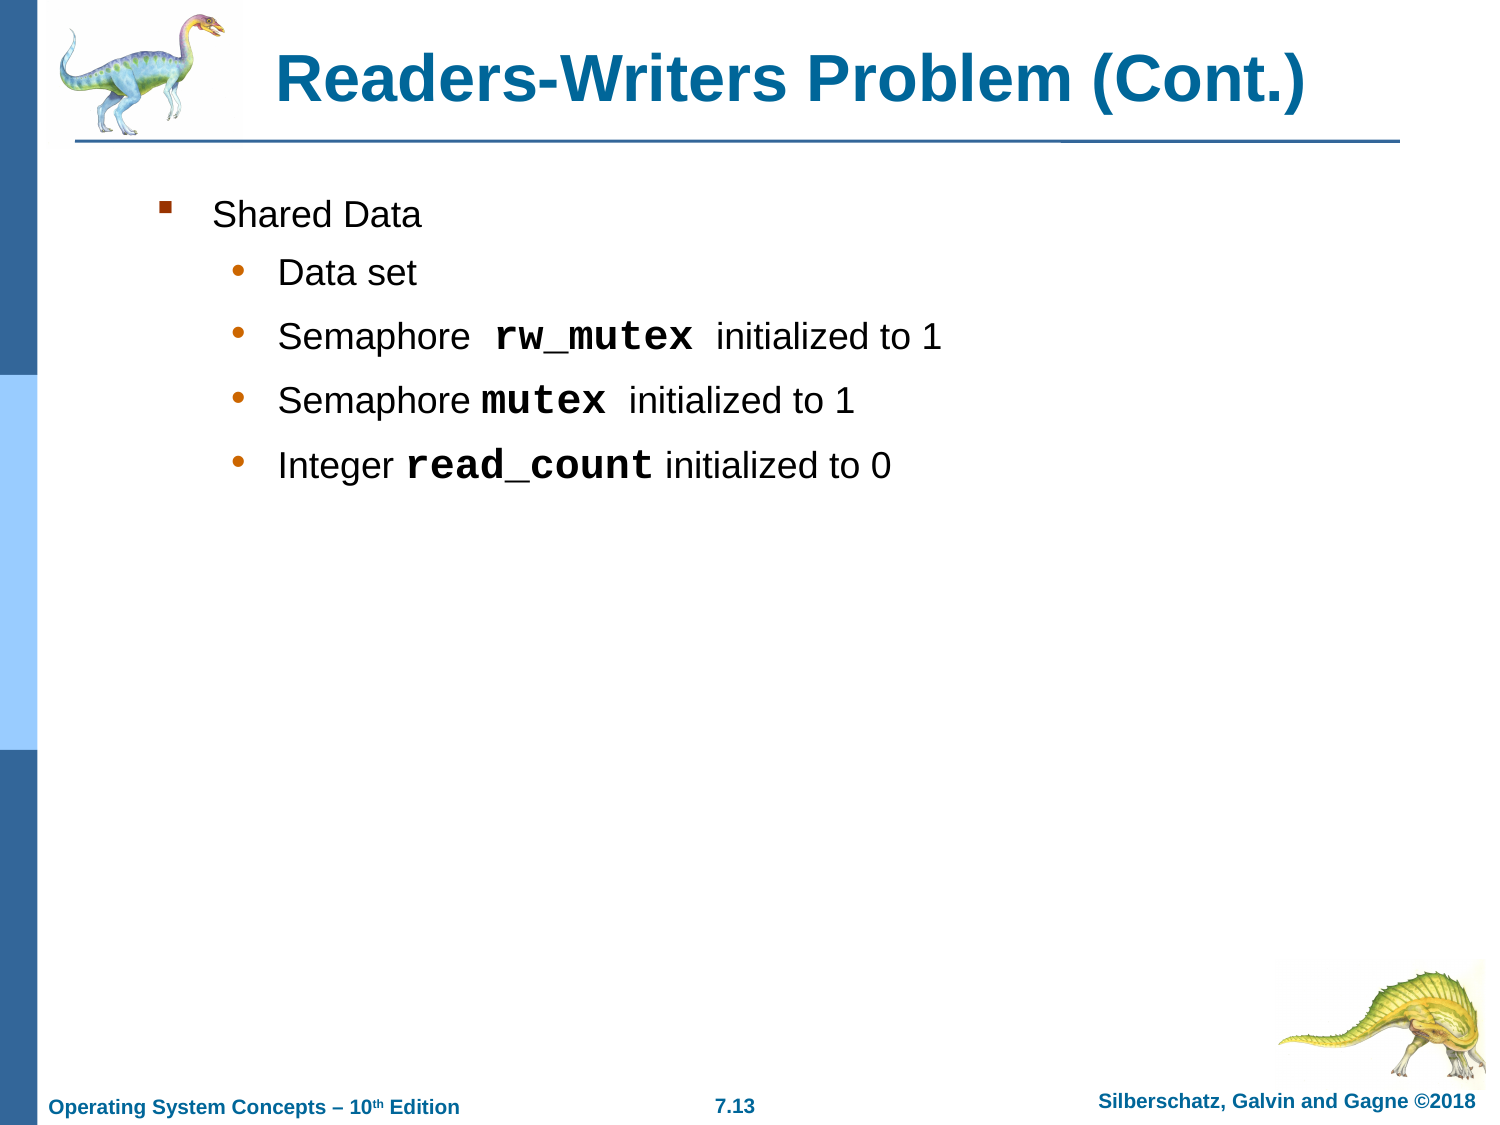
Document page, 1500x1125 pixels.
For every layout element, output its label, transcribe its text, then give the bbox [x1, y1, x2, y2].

title Readers-Writers Problem (Cont.) [170, 27, 1412, 123]
picture [46, 0, 243, 149]
picture [1275, 959, 1486, 1090]
list Shared Data Data set Semaphore rw_mutex initialized to 1 Semaphore mutex initialized to 1 Integer read_count initialized to 0 [141, 182, 1395, 1004]
